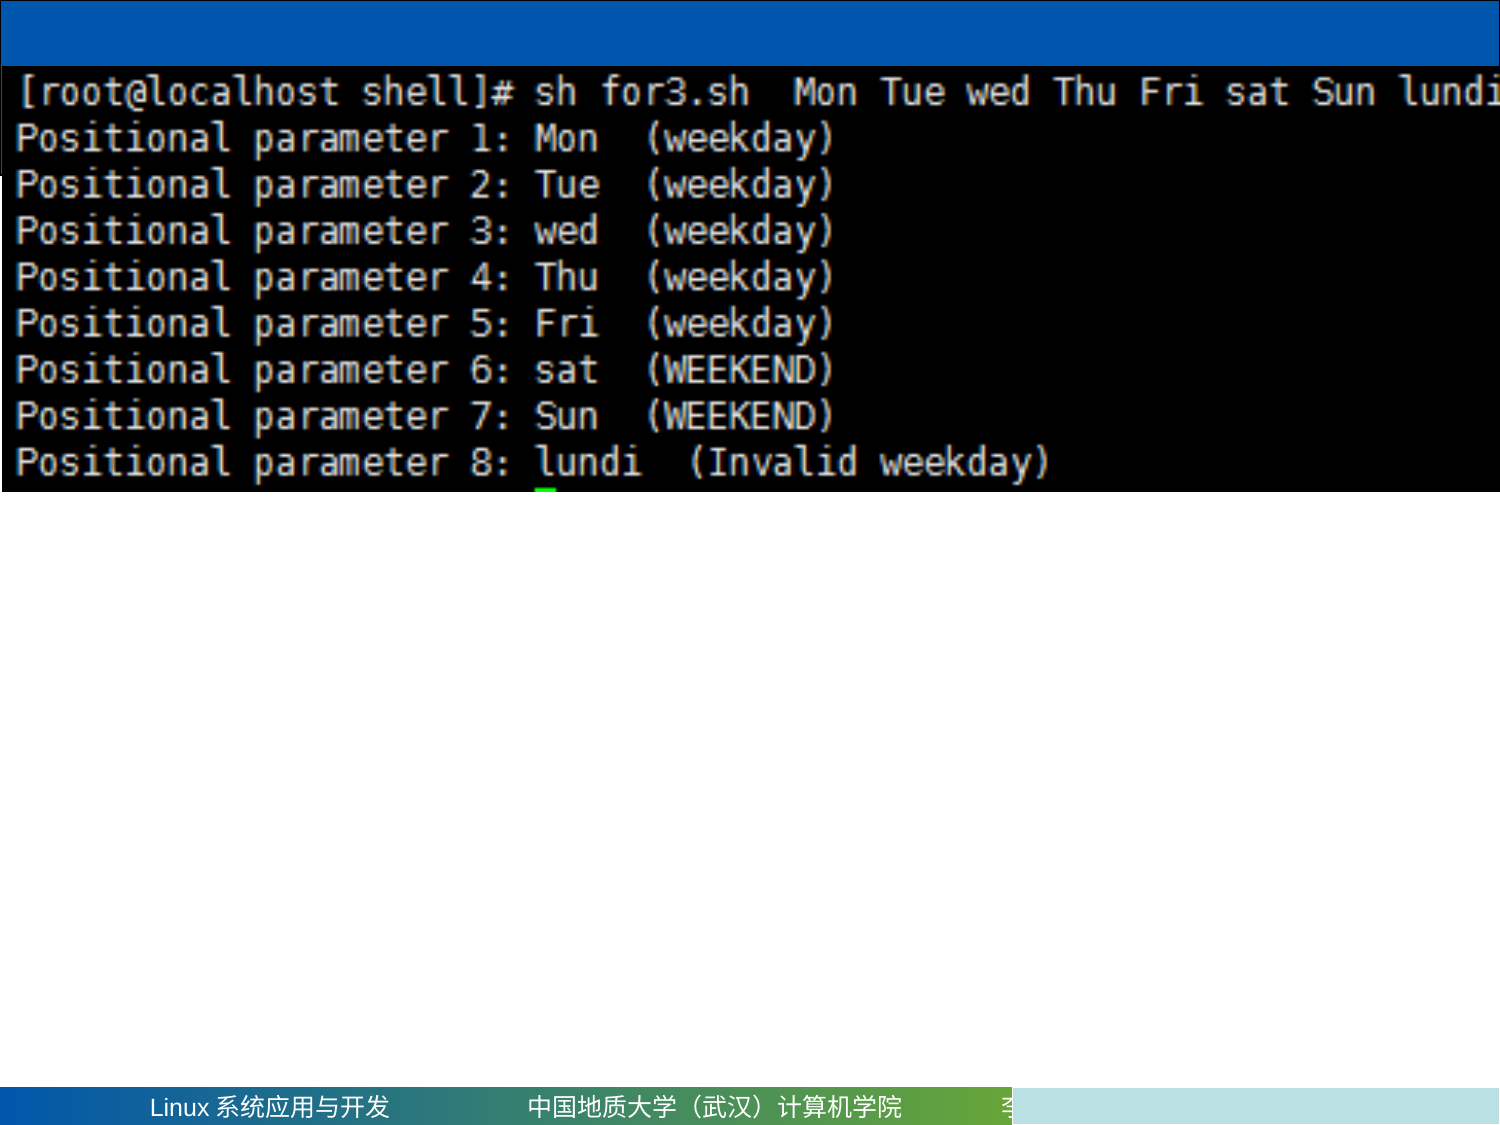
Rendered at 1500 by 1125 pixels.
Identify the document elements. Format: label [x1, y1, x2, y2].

picture [2, 66, 1500, 492]
